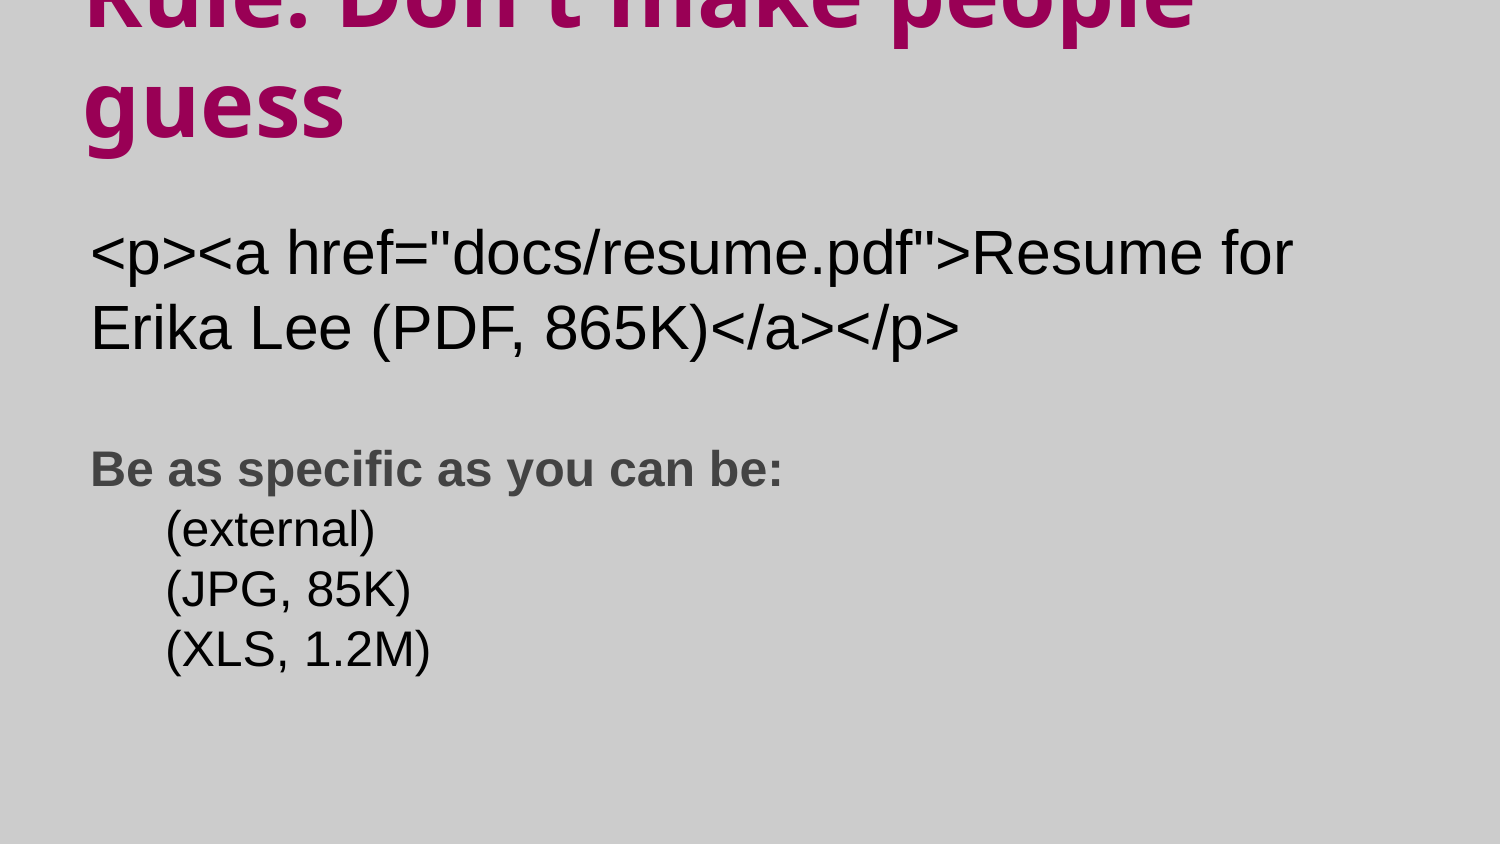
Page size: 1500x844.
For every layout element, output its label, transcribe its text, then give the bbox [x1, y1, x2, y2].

title Rule: Don't make people guess [67, 30, 1485, 171]
list <p><a href="docs/resume.pdf">Resume for Erika Lee (PDF, 865K)</a></p> Be as specific as you can be: (external) (JPG, 85K) (XLS, 1.2M) [75, 196, 1425, 808]
